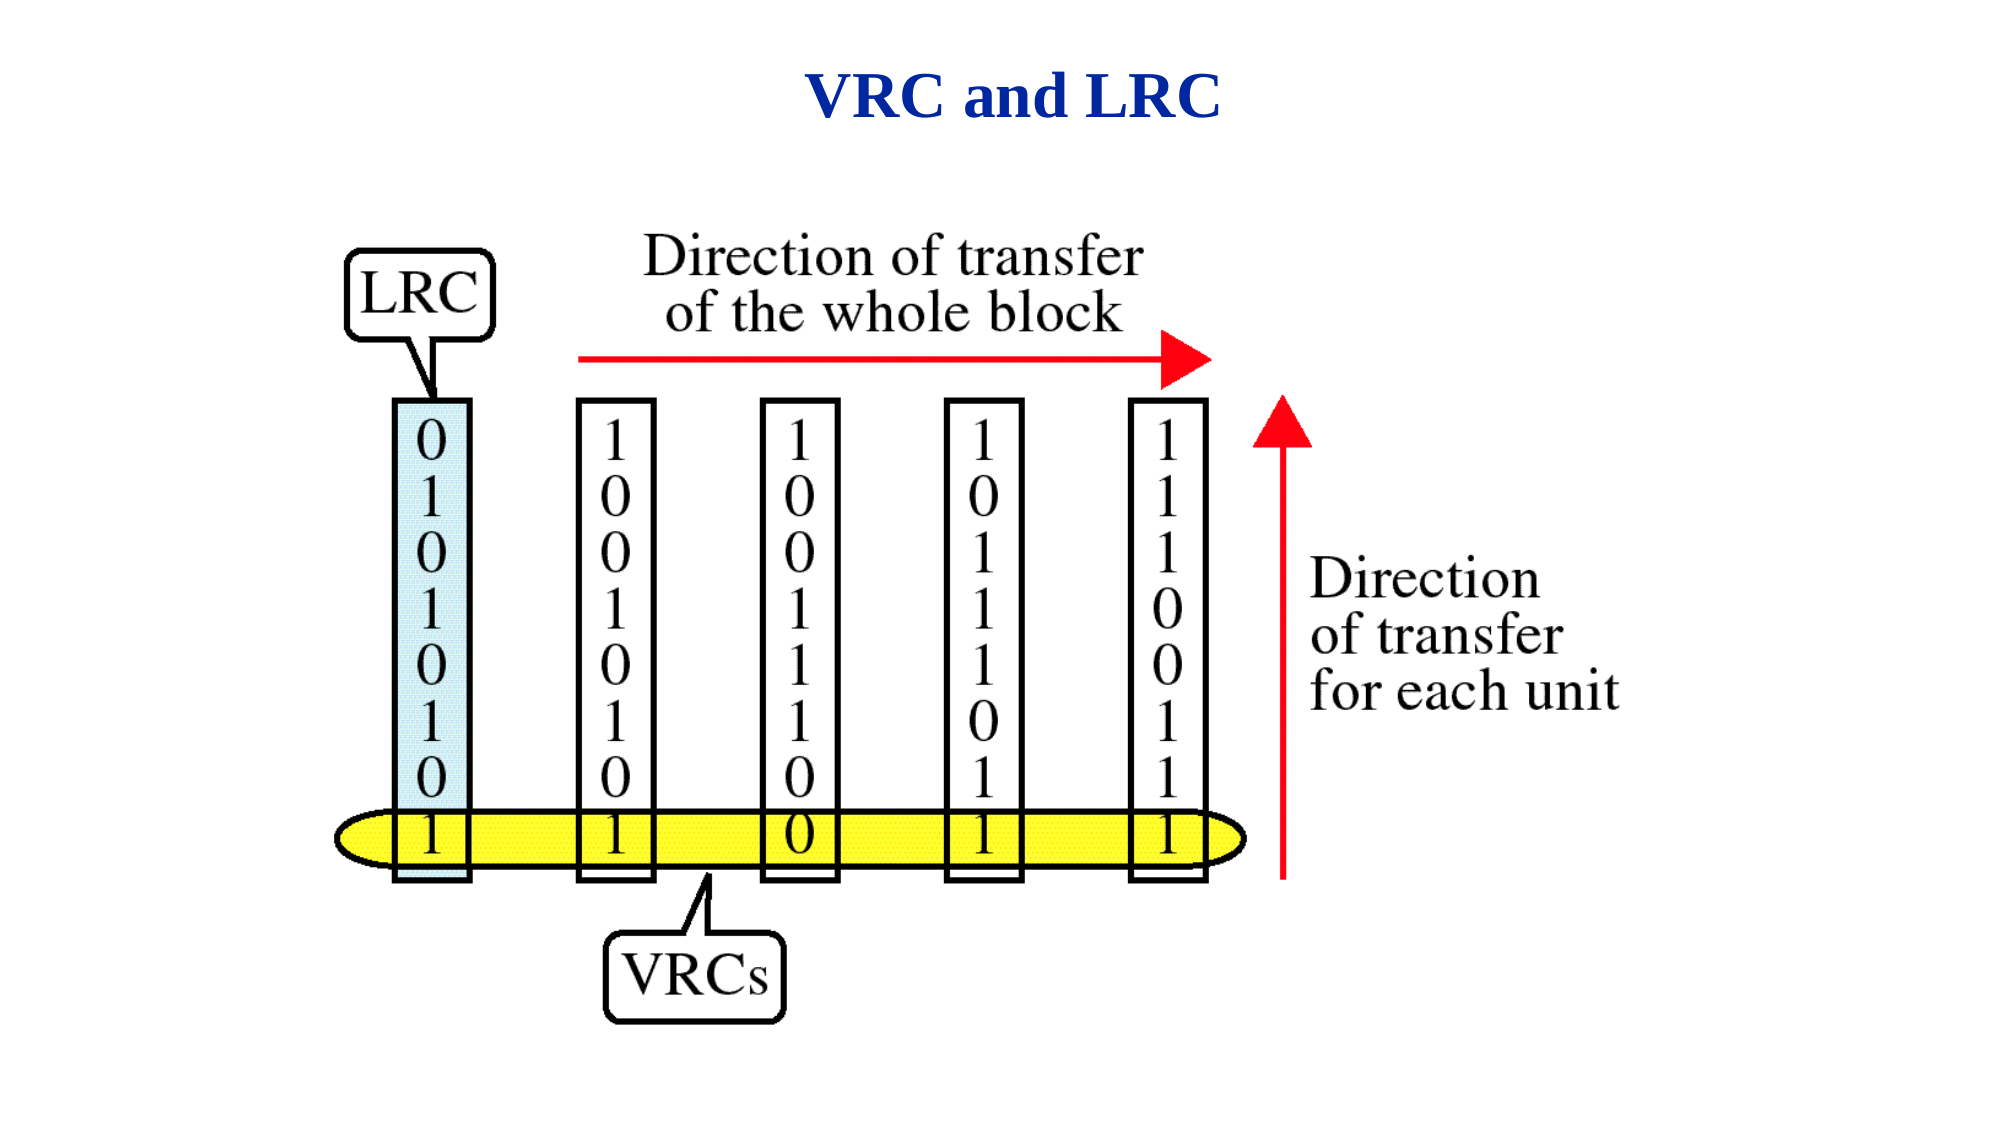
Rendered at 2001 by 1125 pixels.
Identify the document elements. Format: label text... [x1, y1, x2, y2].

text_box VRC and LRC [790, 44, 1239, 138]
picture [333, 219, 1620, 1026]
